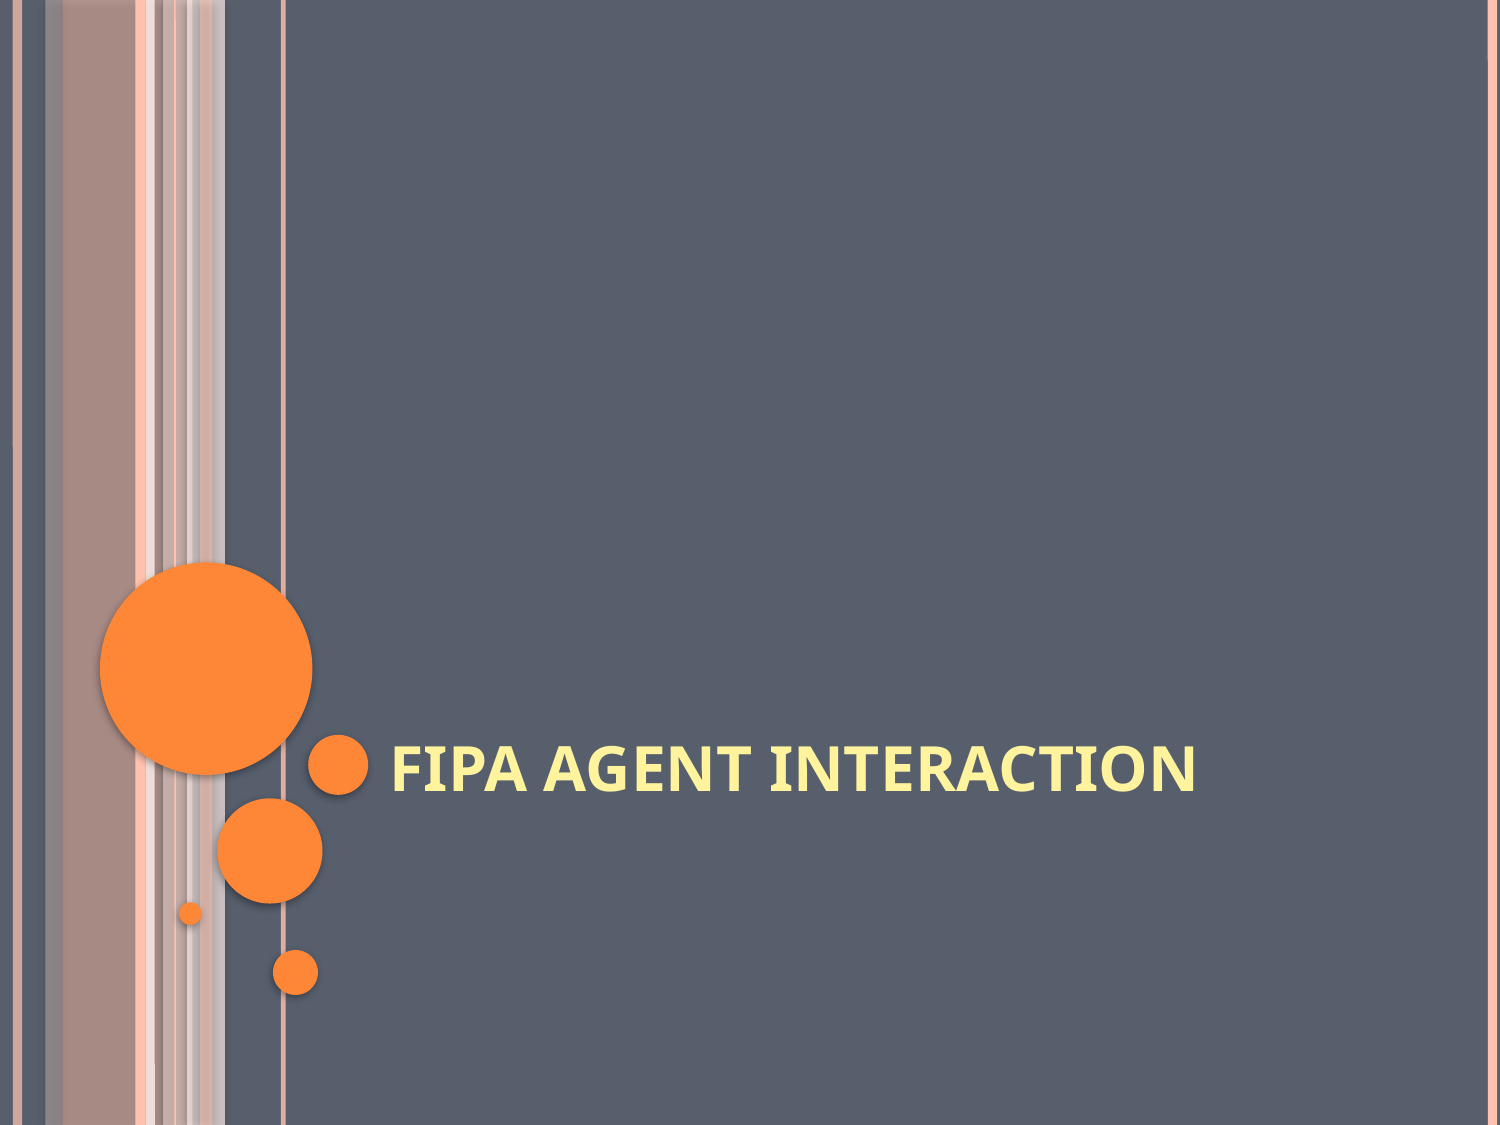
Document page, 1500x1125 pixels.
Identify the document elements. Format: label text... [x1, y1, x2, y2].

title FIPA Agent Interaction [375, 474, 1388, 812]
text_box [224, 637, 1275, 925]
